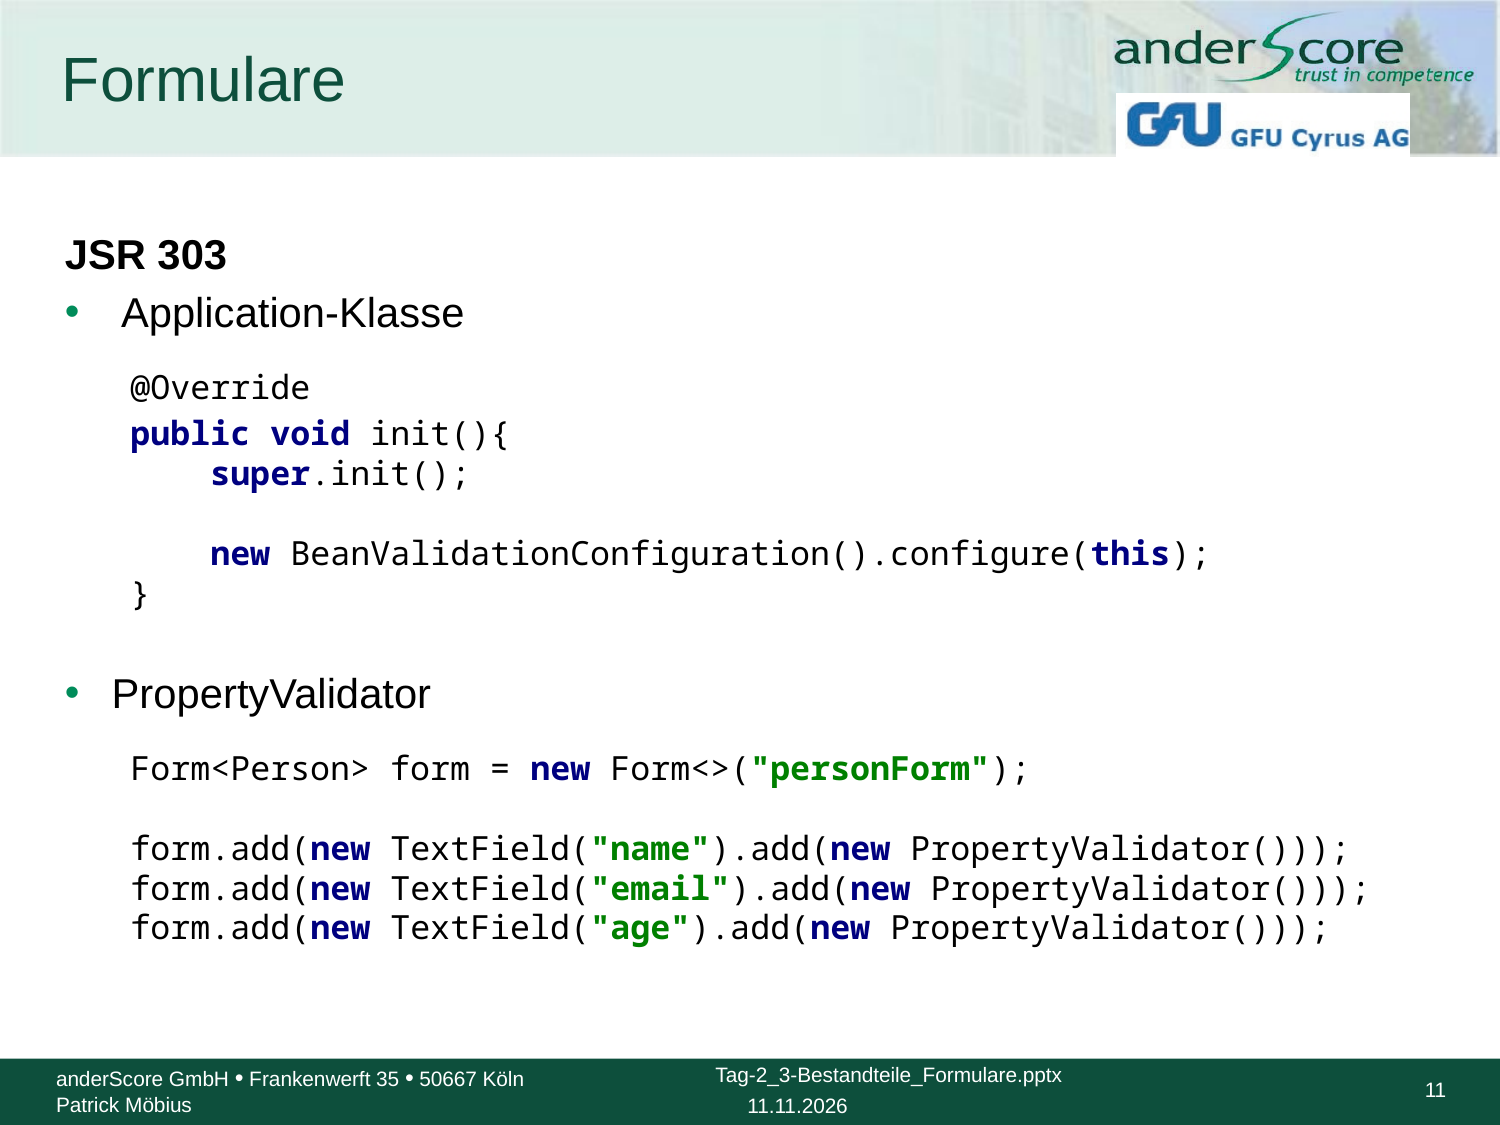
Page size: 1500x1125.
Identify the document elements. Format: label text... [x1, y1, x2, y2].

list JSR 303 Application-Klasse @Override public void init(){ super.init(); new BeanValidationConfiguration().configure(this); } PropertyValidator Form<Person> form = new Form<>("personForm"); form.add(new TextField("name").add(new PropertyValidator())); form.add(new TextField("email").add(new PropertyValidator())); form.add(new TextField("age").add(new PropertyValidator())); [49, 219, 1460, 1012]
picture [0, 0, 1500, 157]
title Formulare [46, 23, 975, 140]
